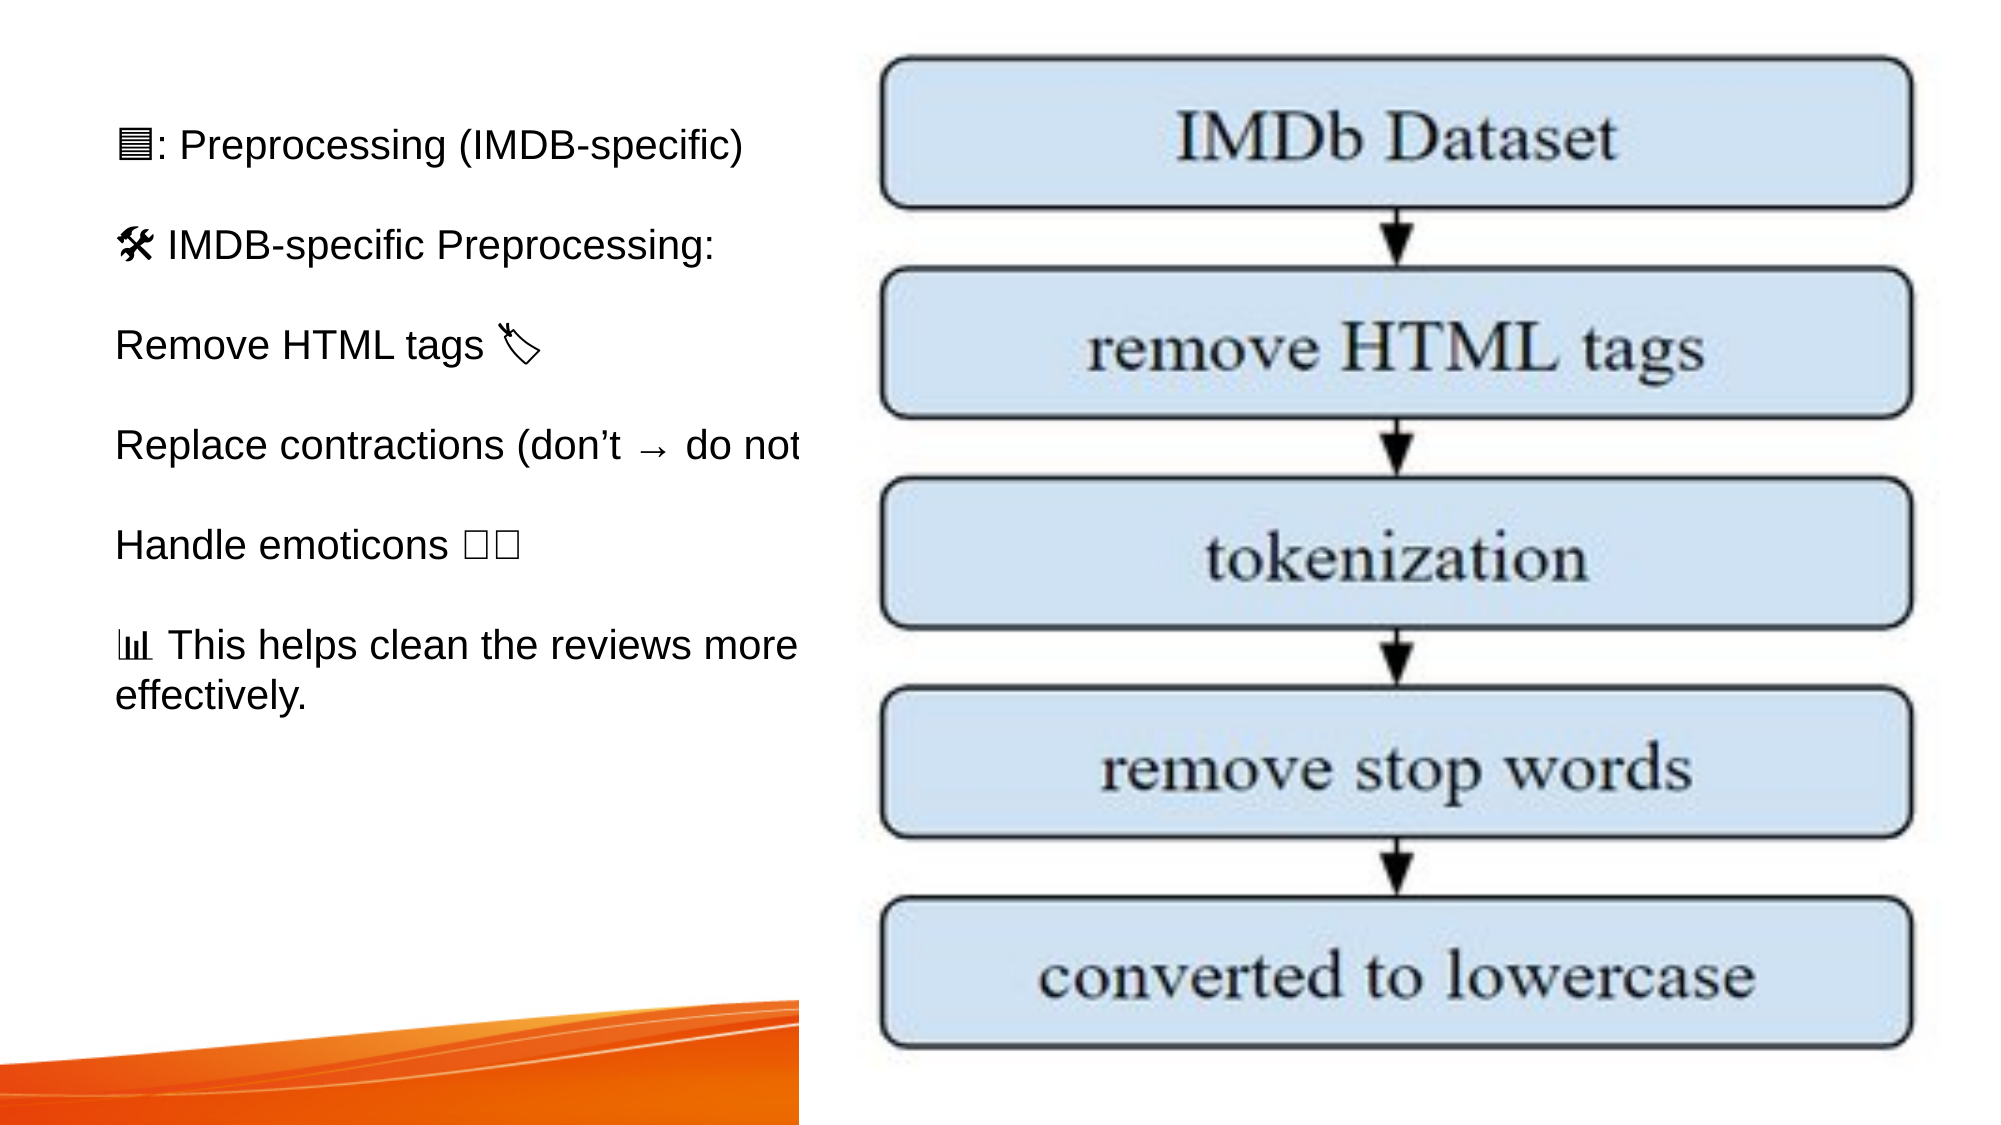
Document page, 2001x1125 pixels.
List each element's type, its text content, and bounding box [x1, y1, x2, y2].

picture [0, 0, 799, 1125]
title 🟦: Preprocessing (IMDB-specific) 🛠️ IMDB-specific Preprocessing: Remove HTML tags 🏷️ Replace contractions (don’t → do not) Handle emoticons 🙂🙁 📊 This helps clean the reviews more effectively. [99, 30, 799, 805]
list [799, 0, 2000, 1125]
